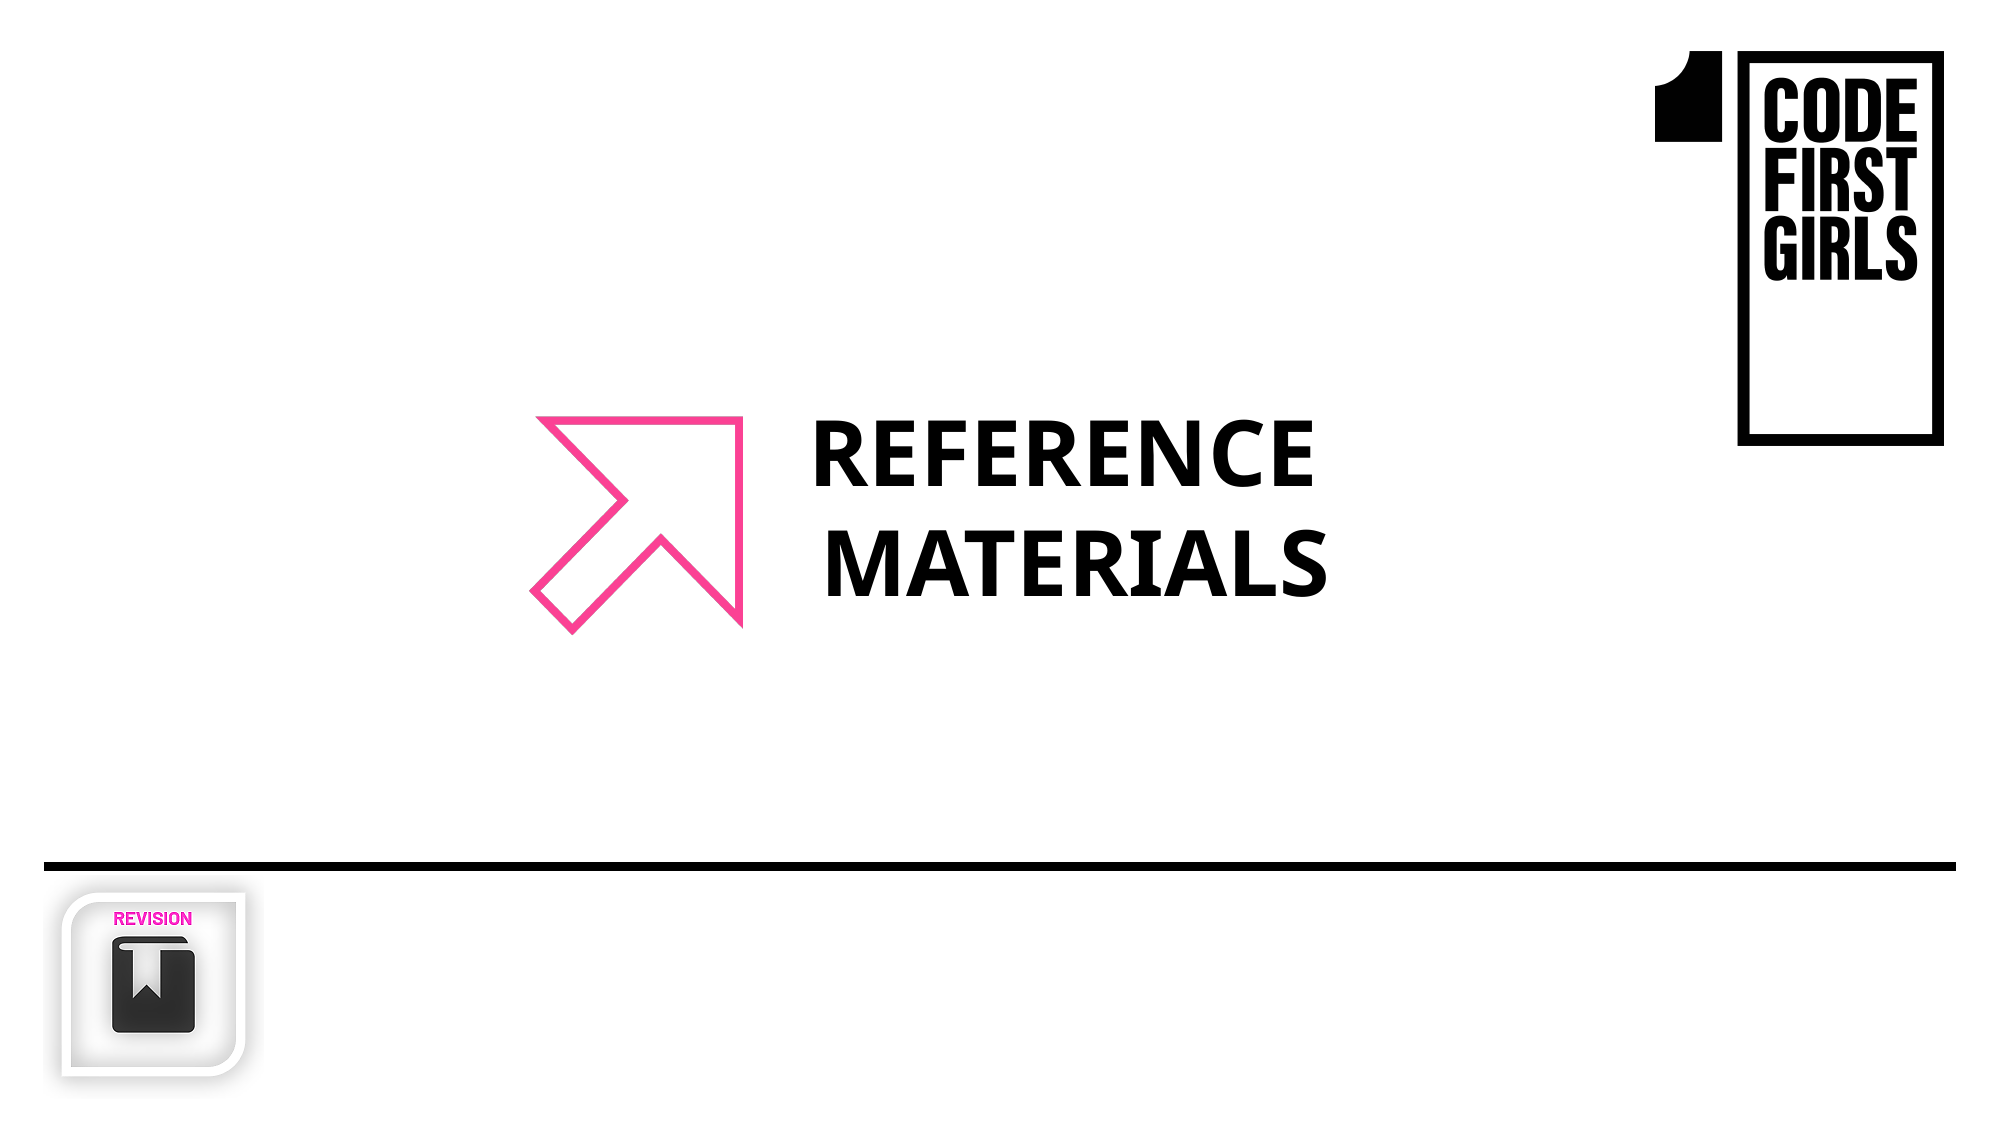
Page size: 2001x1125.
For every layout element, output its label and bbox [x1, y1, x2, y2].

picture [1654, 51, 1944, 446]
text_box [320, 379, 1831, 680]
picture [43, 875, 264, 1099]
